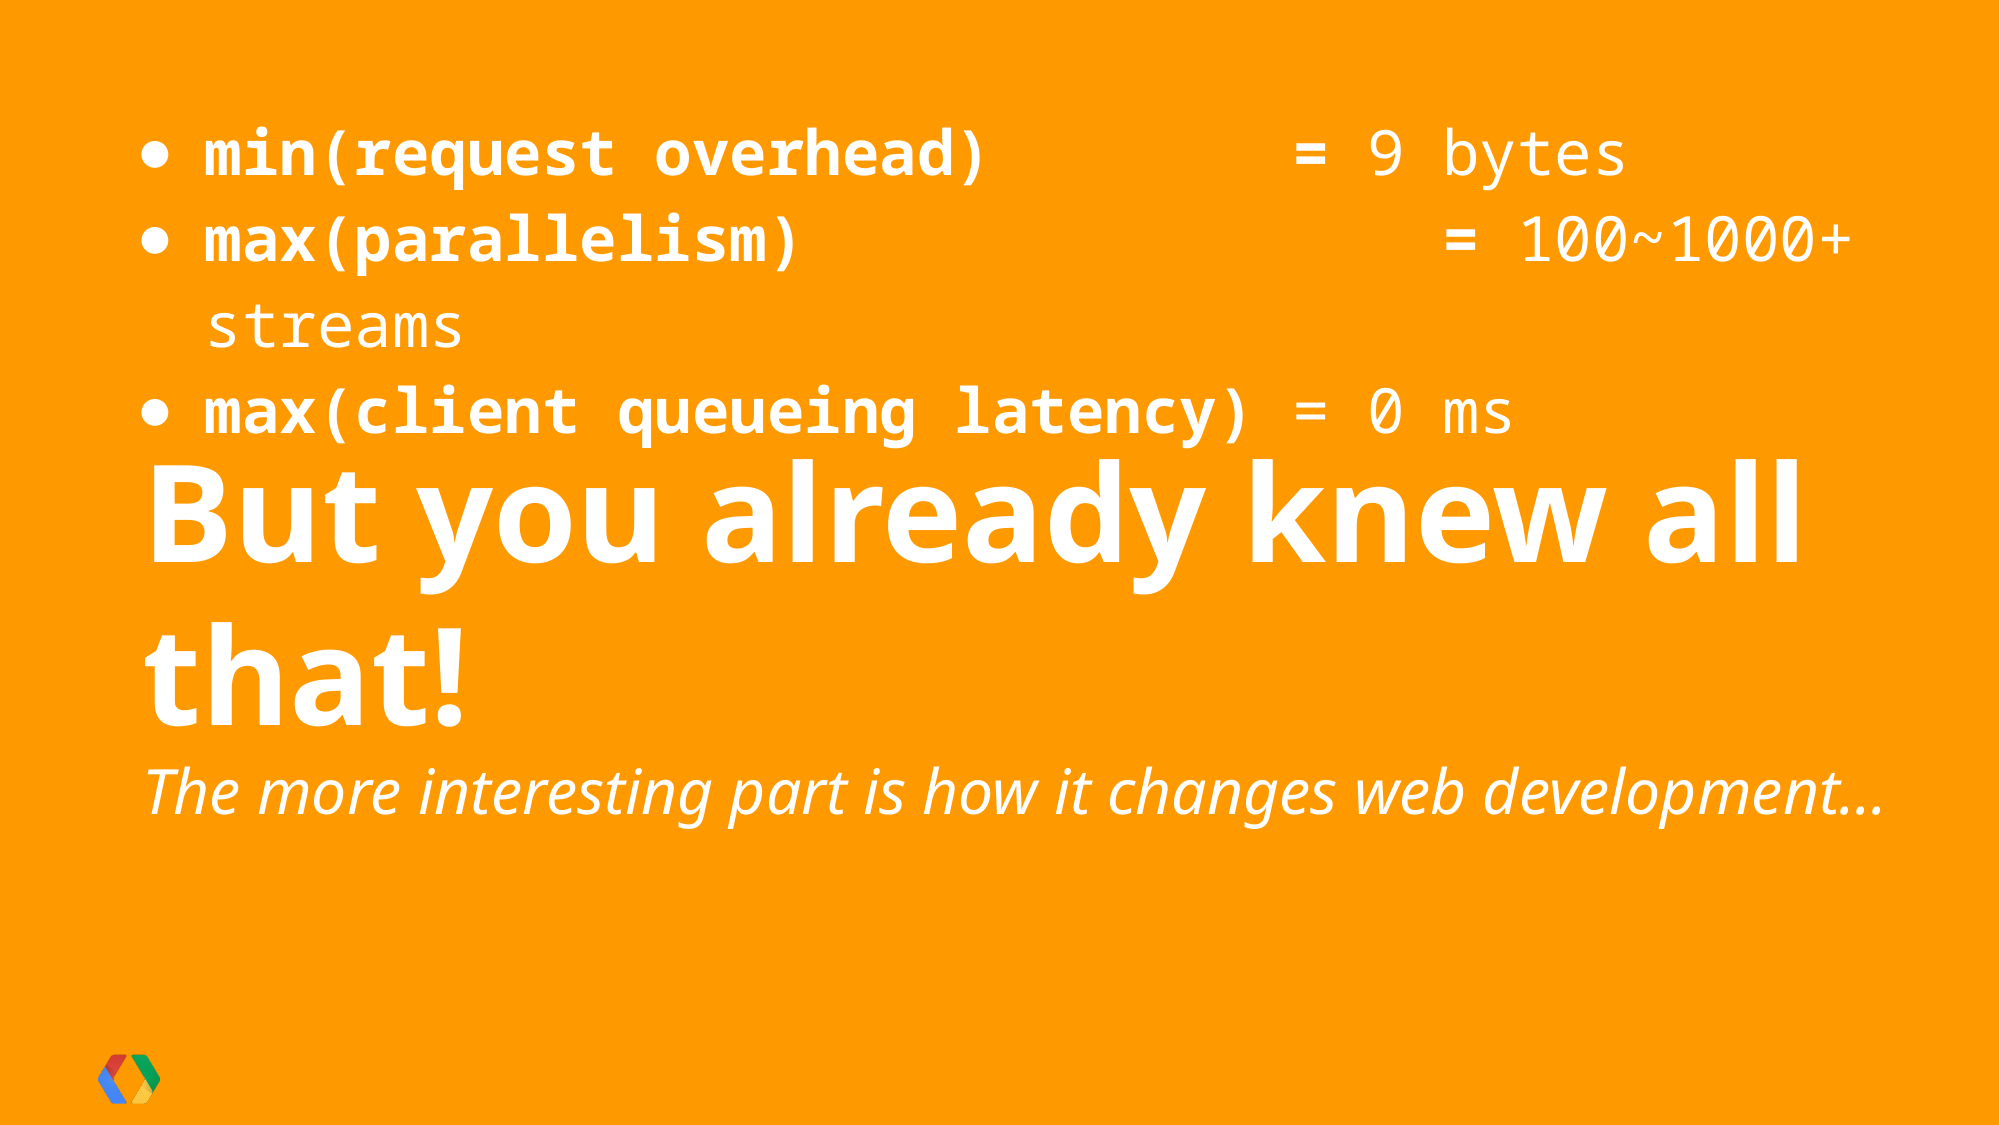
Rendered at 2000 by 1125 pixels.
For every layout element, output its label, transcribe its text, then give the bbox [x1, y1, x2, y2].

title But you already knew all that! The more interesting part is how it changes web development... [127, 583, 1936, 843]
text_box min(request overhead) = 9 bytes max(parallelism) = 100~1000+ streams max(client queueing latency) = 0 ms [114, 108, 1915, 440]
picture [97, 1047, 161, 1111]
